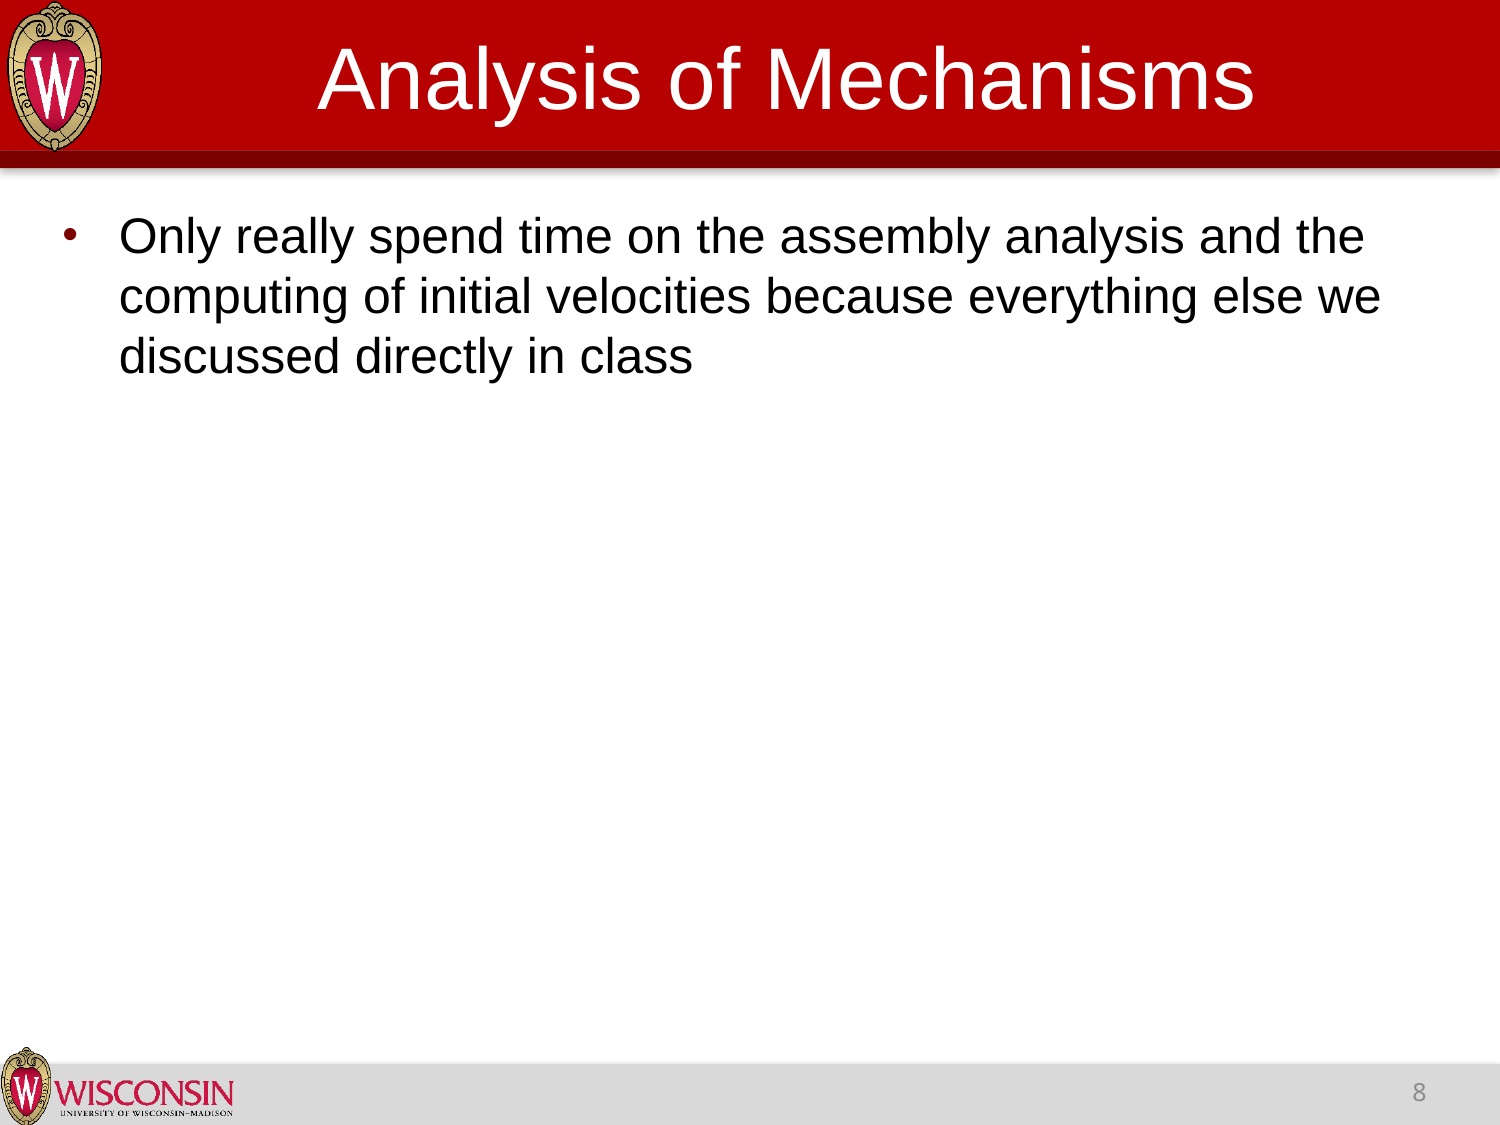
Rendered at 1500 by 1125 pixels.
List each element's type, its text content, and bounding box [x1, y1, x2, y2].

picture [1, 1047, 234, 1125]
picture [7, 1, 102, 152]
slide_number 8 [1091, 1063, 1442, 1124]
list Only really spend time on the assembly analysis and the computing of initial velocities because everything else we discussed directly in class [62, 203, 1430, 894]
title Analysis of Mechanisms [145, 21, 1430, 148]
